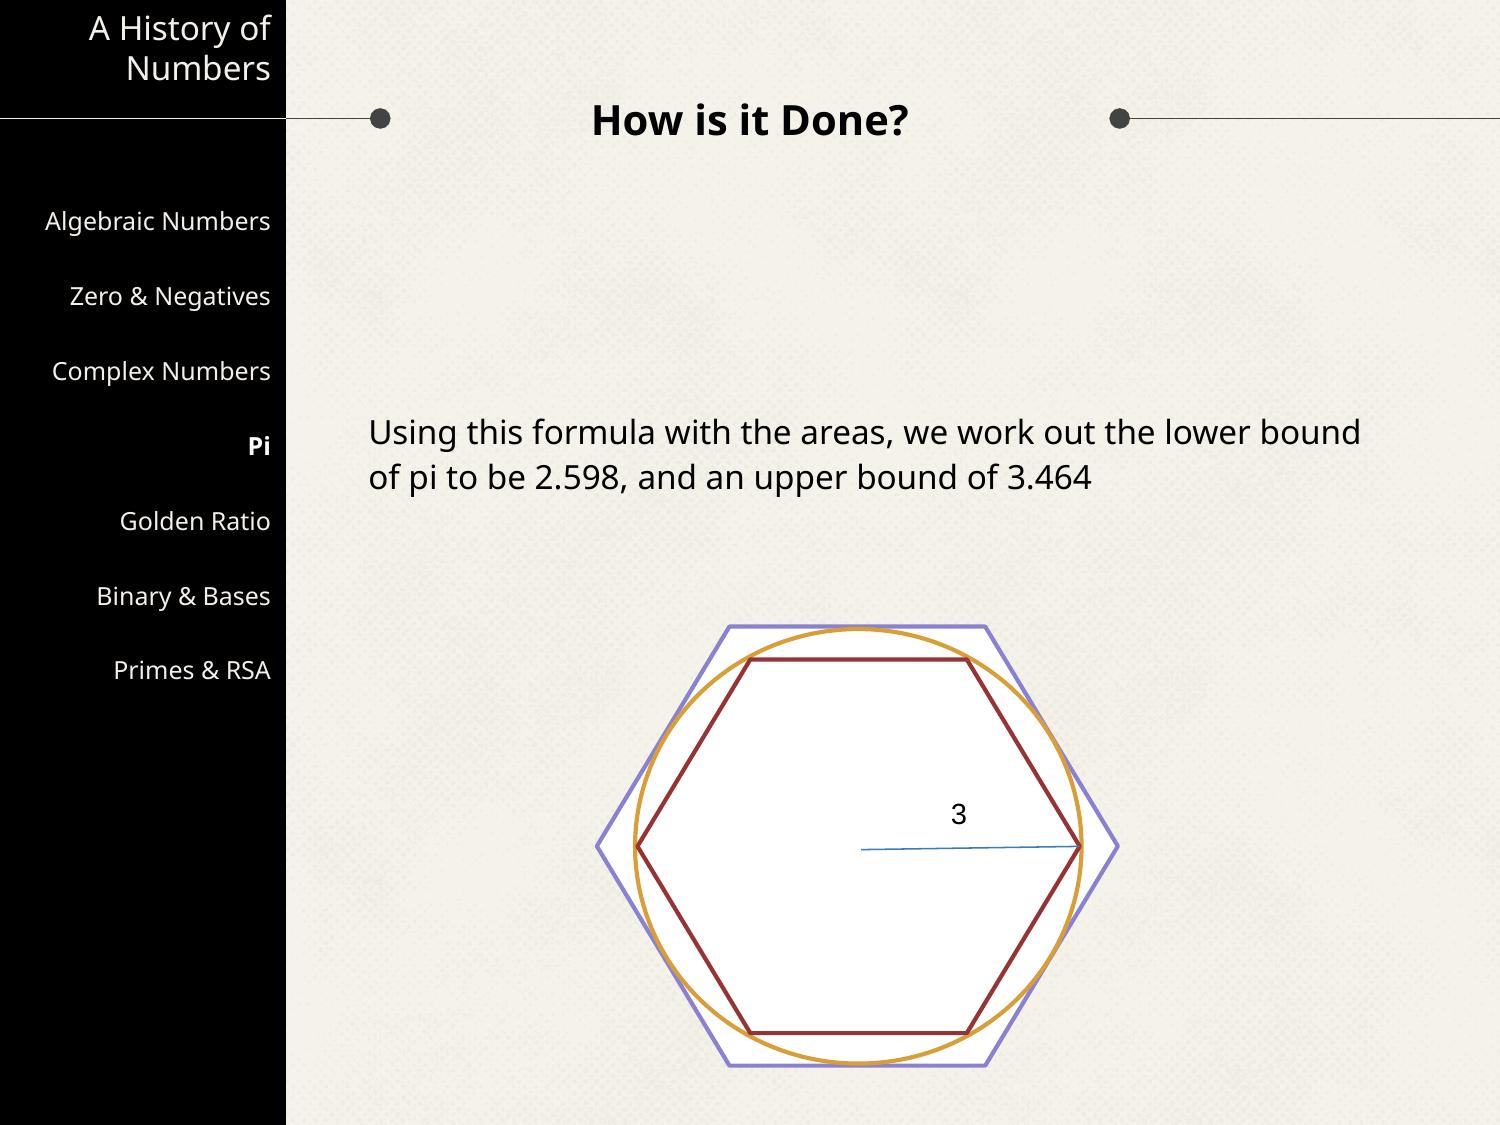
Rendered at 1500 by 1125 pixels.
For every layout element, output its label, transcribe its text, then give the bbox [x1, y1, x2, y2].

text_box [0, 0, 288, 1125]
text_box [860, 846, 1080, 850]
text_box 3 [936, 787, 983, 838]
picture [288, 0, 1500, 1125]
title How is it Done? [430, 24, 1070, 213]
text_box [635, 657, 1082, 1036]
text_box [1058, 743, 1120, 946]
text_box A History of Numbers [0, 0, 286, 95]
text_box [595, 624, 1049, 1068]
text_box Algebraic Numbers Zero & Negatives Complex Numbers Pi Golden Ratio Binary & Bases Primes & RSA [0, 153, 286, 693]
text_box [632, 626, 1084, 1066]
